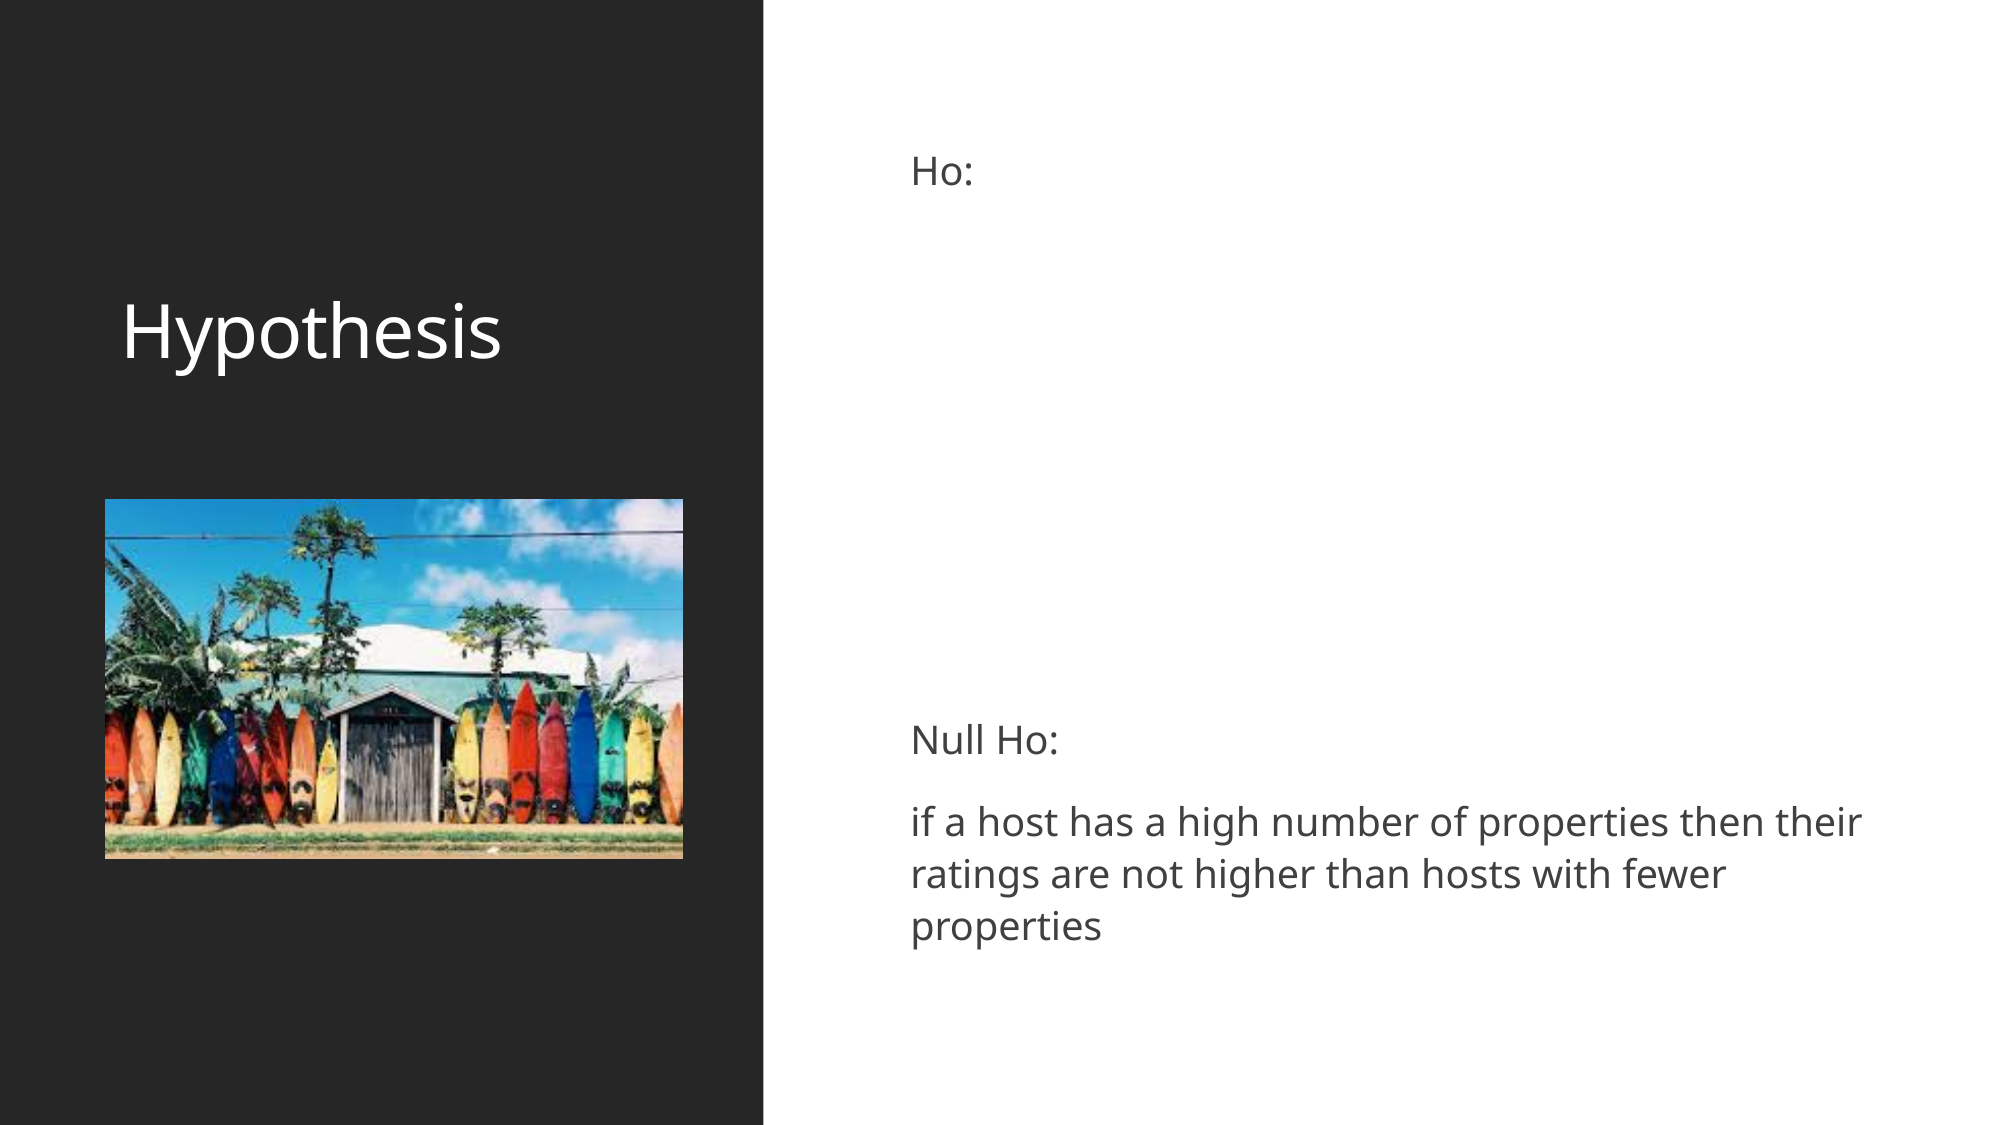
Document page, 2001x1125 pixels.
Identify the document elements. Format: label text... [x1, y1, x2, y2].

title Hypothesis [105, 128, 683, 473]
list Ho: Null Ho: if a host has a high number of properties then their ratings are not higher than hosts with fewer properties [895, 133, 1868, 1002]
picture [104, 498, 684, 860]
